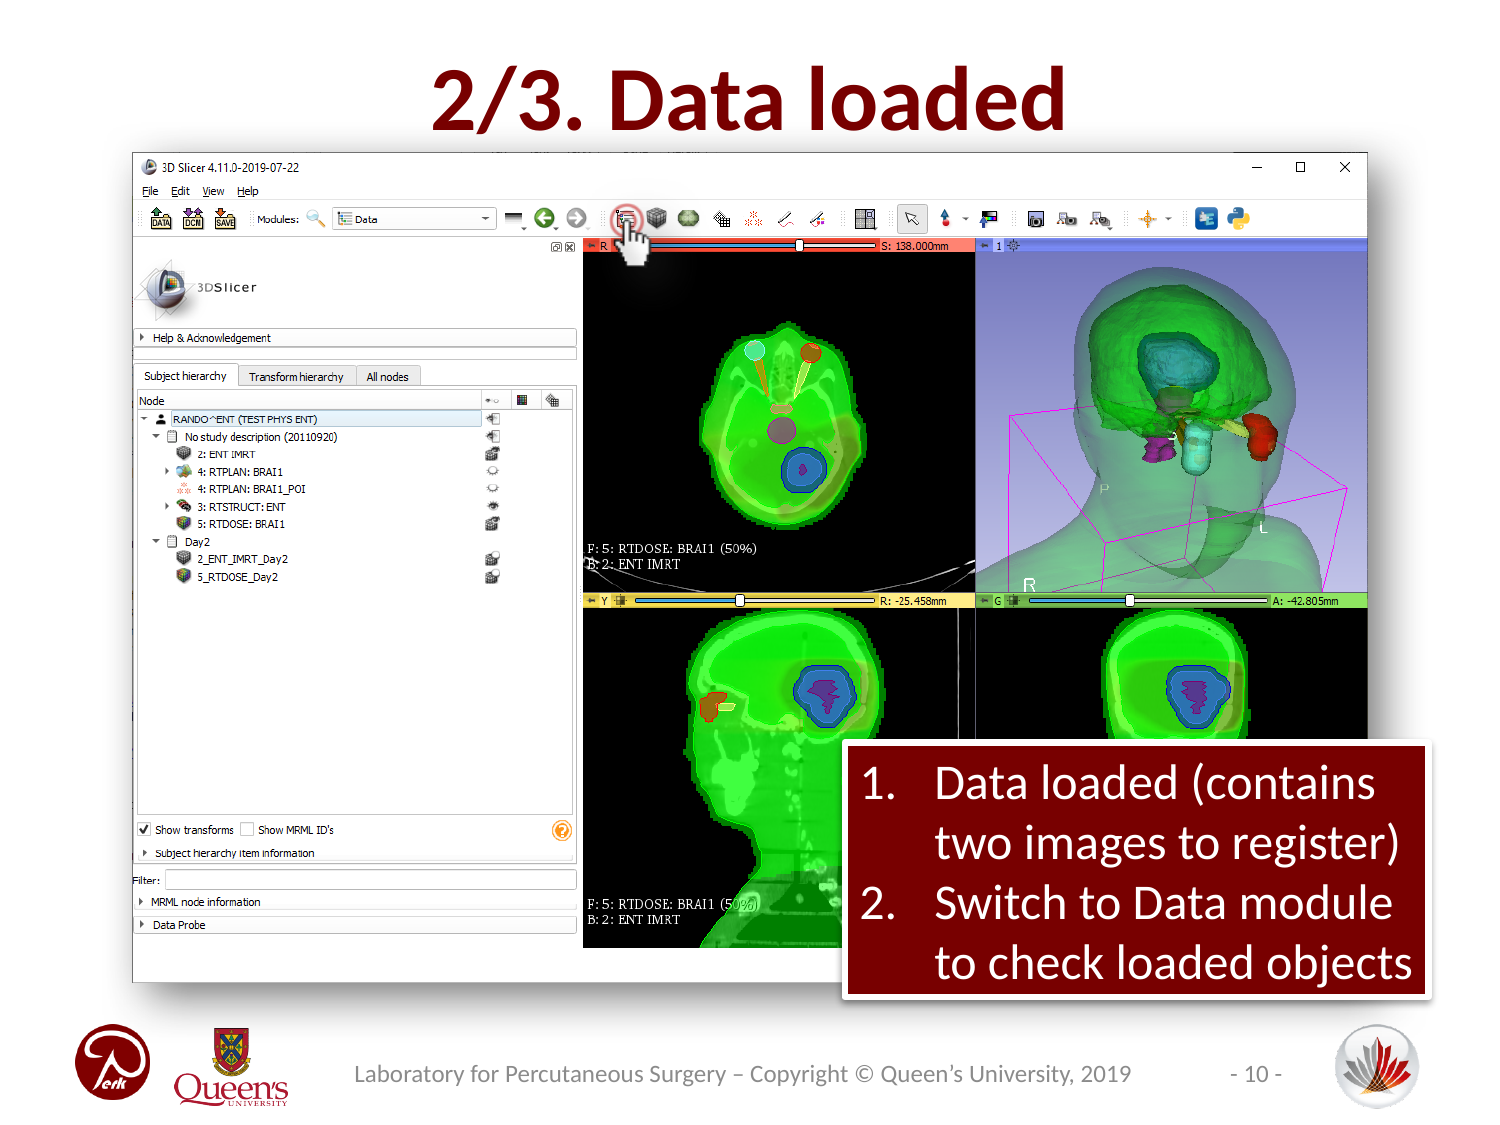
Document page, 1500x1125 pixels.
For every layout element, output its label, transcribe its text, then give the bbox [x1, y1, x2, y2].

footer Laboratory for Percutaneous Surgery – Copyright © Queen’s University, 2019 [312, 1042, 1175, 1103]
slide_number - 10 - [1212, 1042, 1300, 1103]
picture [132, 152, 1368, 984]
picture [75, 1024, 150, 1100]
title 2/3. Data loaded [74, 12, 1426, 176]
text_box Data loaded (contains two images to register) Switch to Data module to check loaded objects [842, 739, 1432, 1000]
picture [174, 1028, 288, 1106]
picture [1333, 1015, 1422, 1109]
